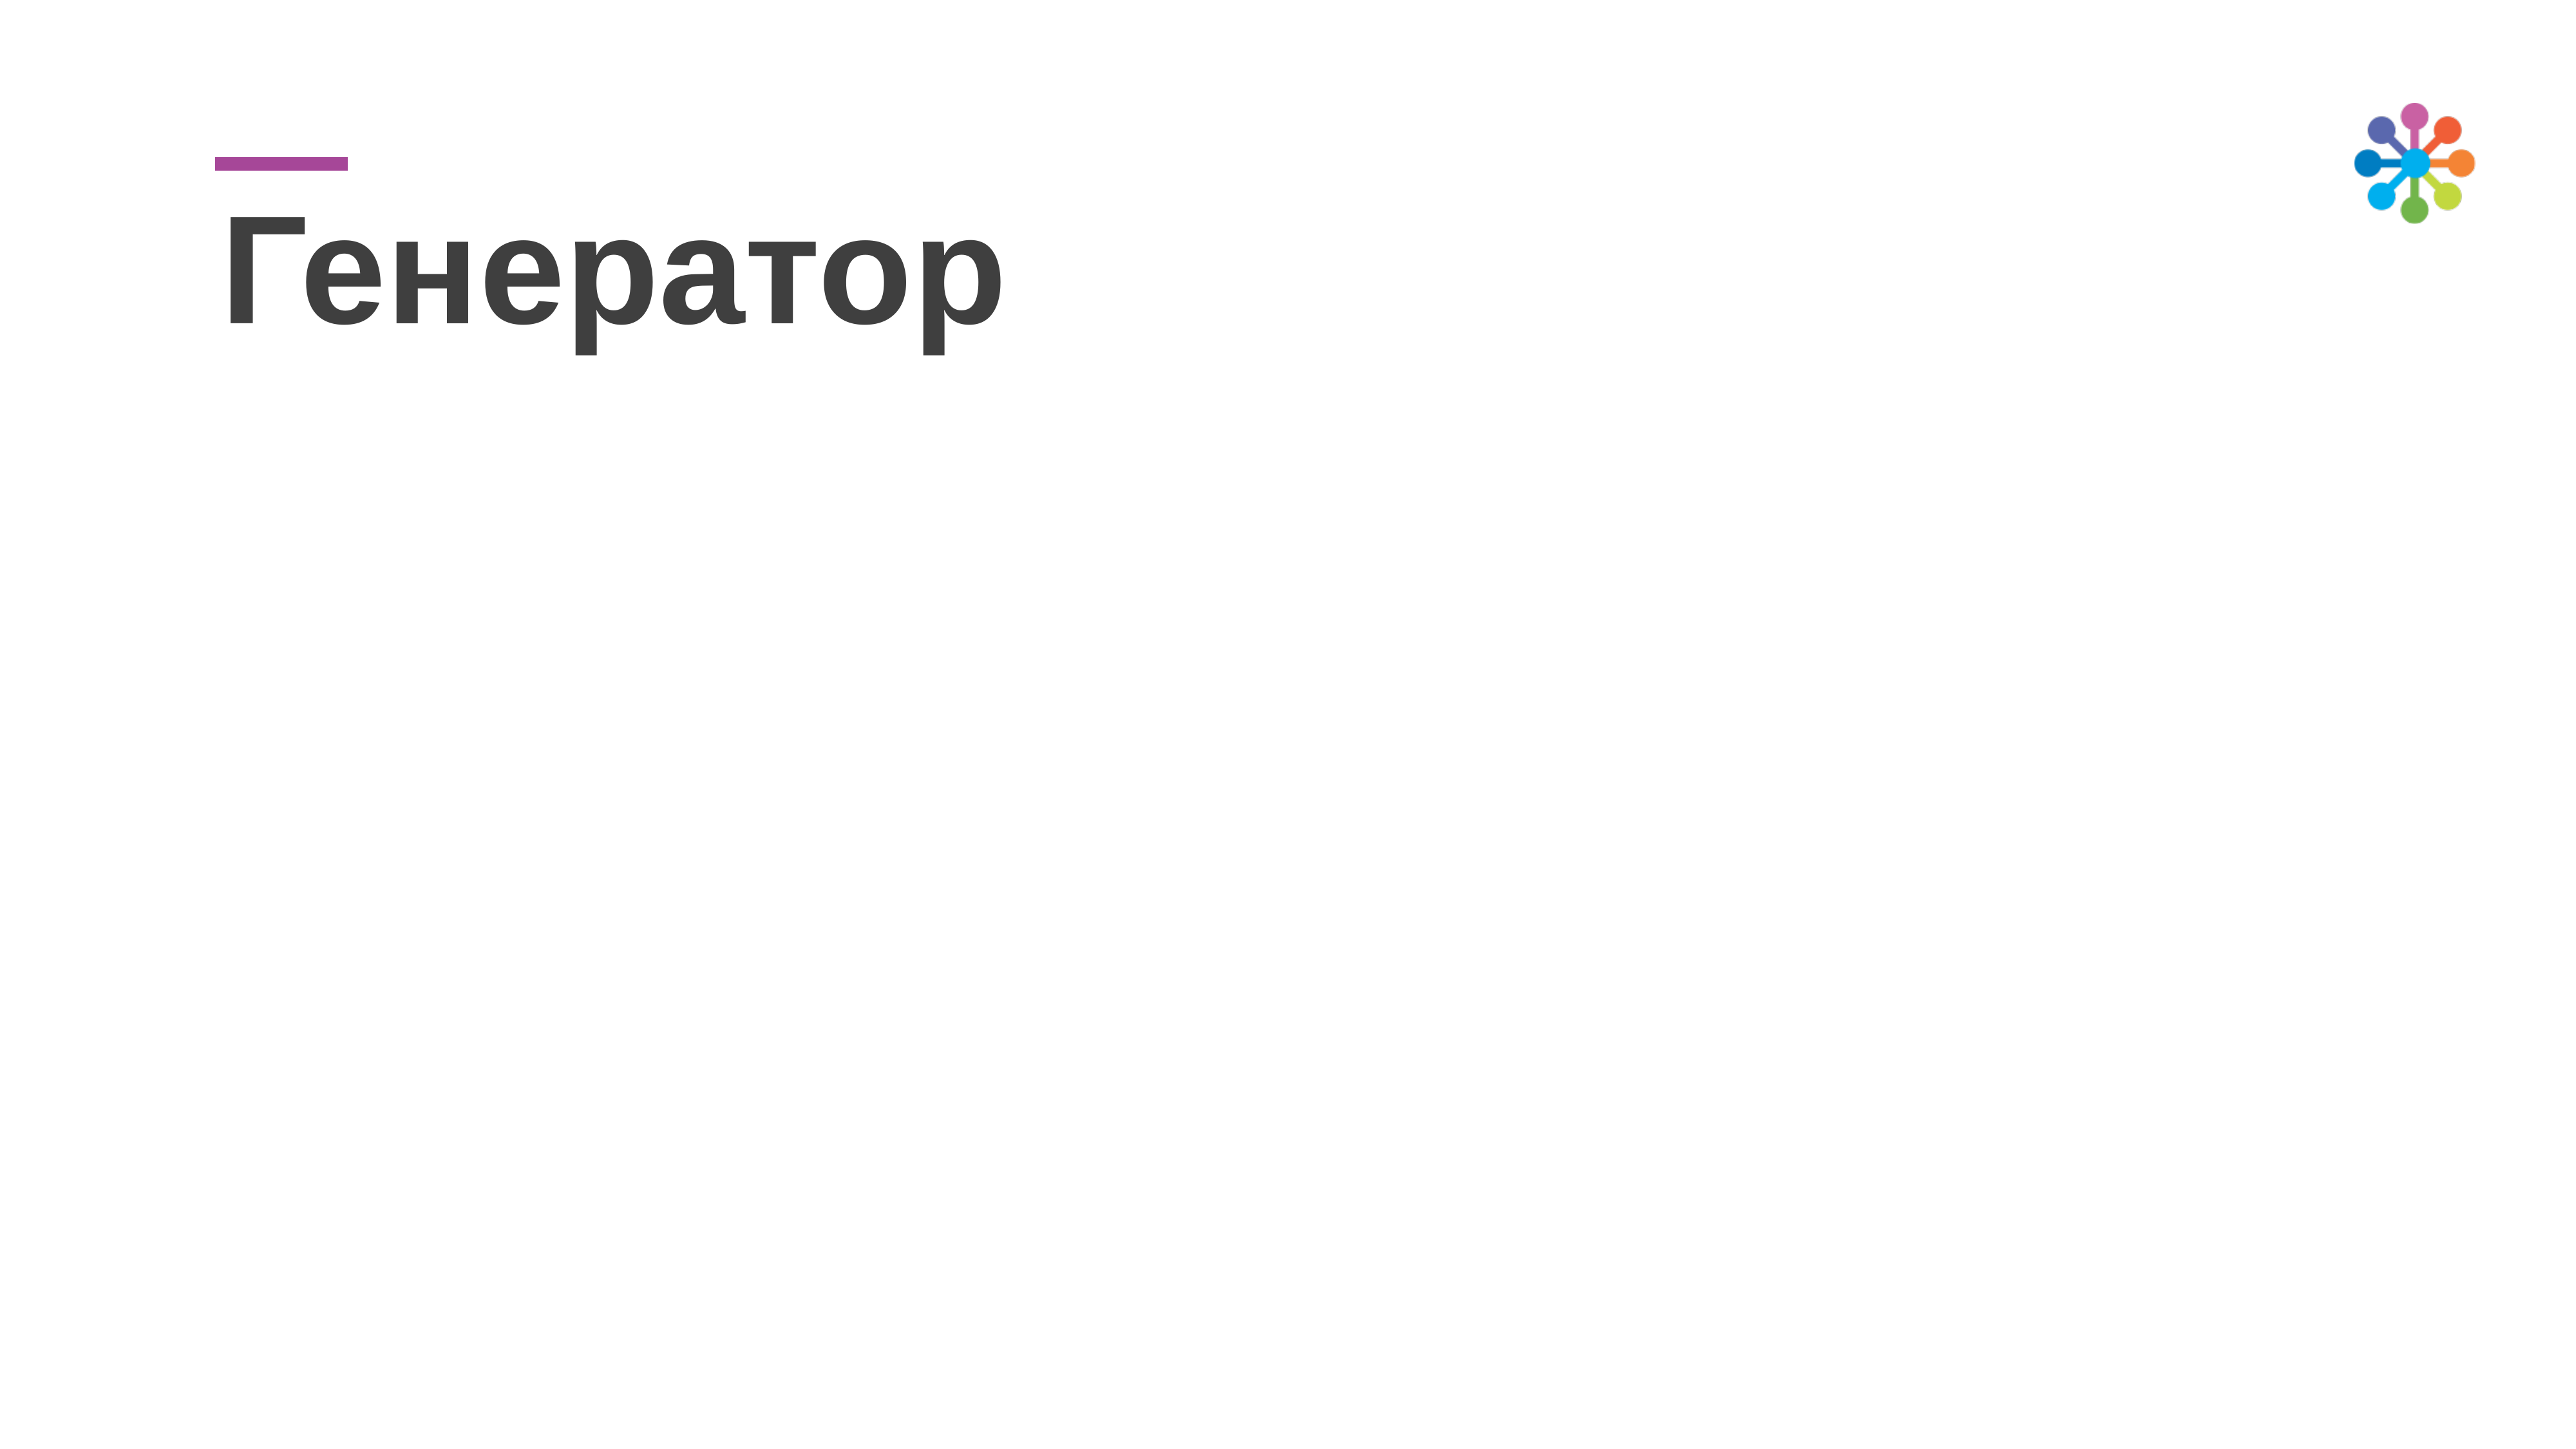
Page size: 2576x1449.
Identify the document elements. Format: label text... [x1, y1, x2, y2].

picture [2354, 103, 2476, 225]
text_box Генератор [215, 164, 2212, 360]
